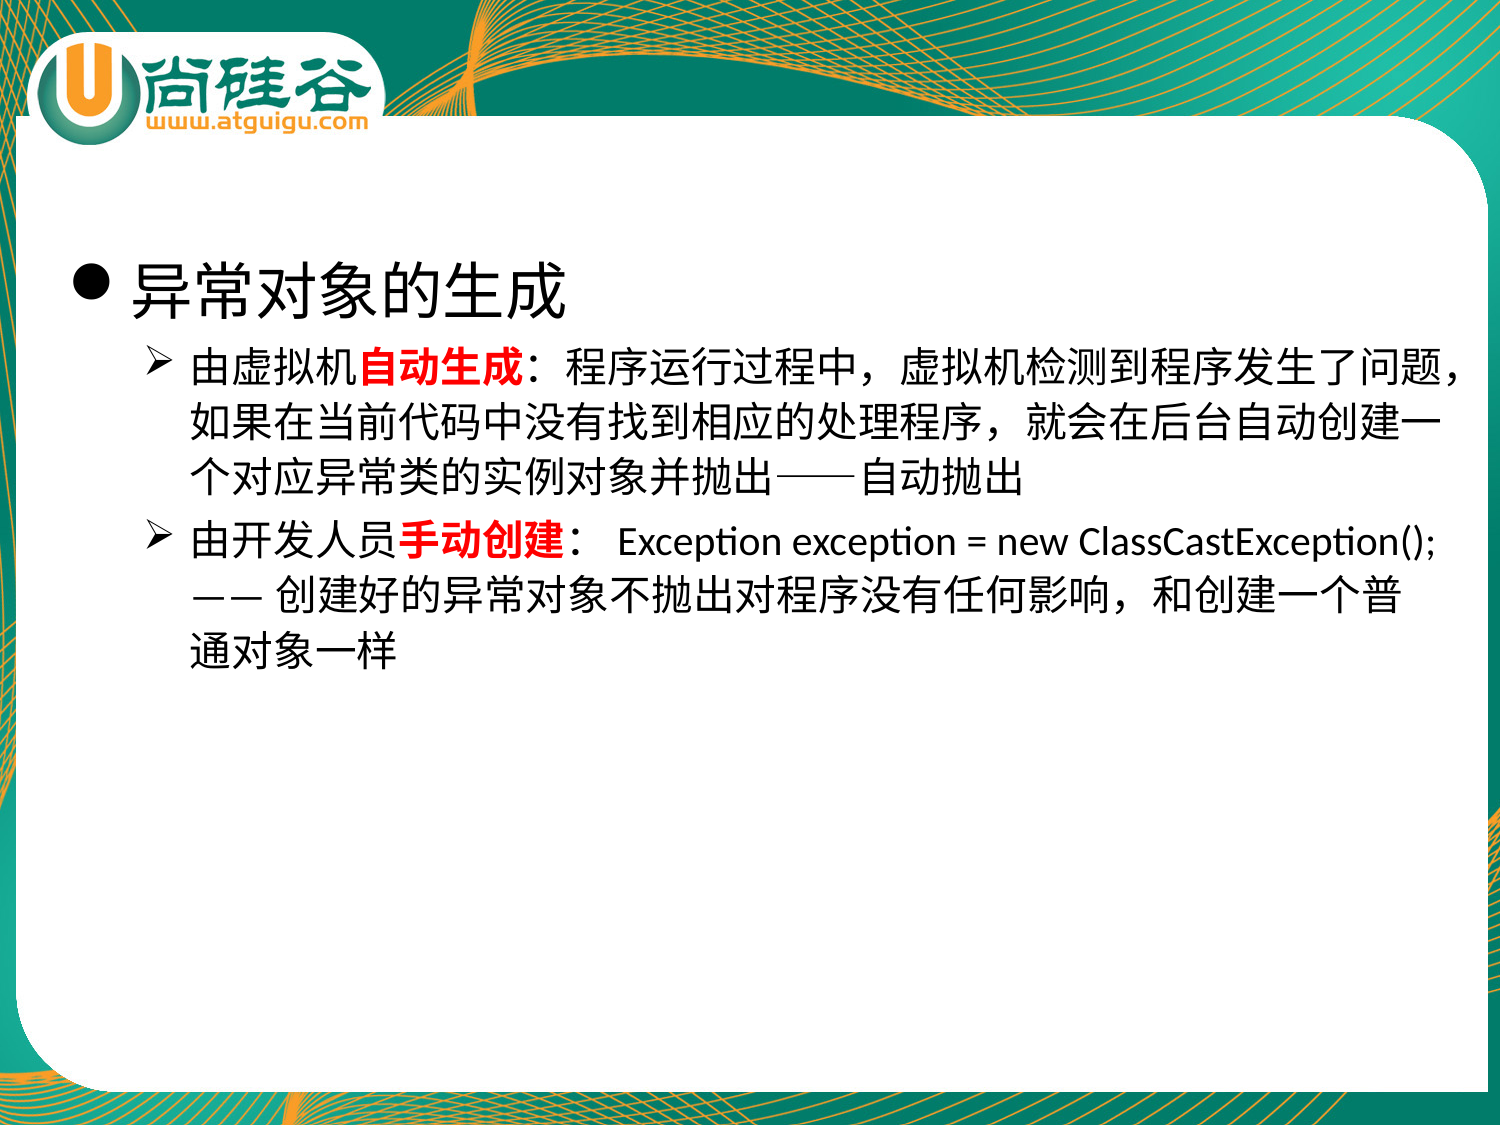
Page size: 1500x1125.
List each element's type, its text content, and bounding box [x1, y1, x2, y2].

picture [0, 0, 1500, 1125]
list 异常对象的生成 由虚拟机自动生成：程序运行过程中，虚拟机检测到程序发生了问题，如果在当前代码中没有找到相应的处理程序，就会在后台自动创建一个对应异常类的实例对象并抛出——自动抛出 由开发人员手动创建：Exception exception = new ClassCastException();——创建好的异常对象不抛出对程序没有任何影响，和创建一个普通对象一样 [53, 237, 1459, 1035]
